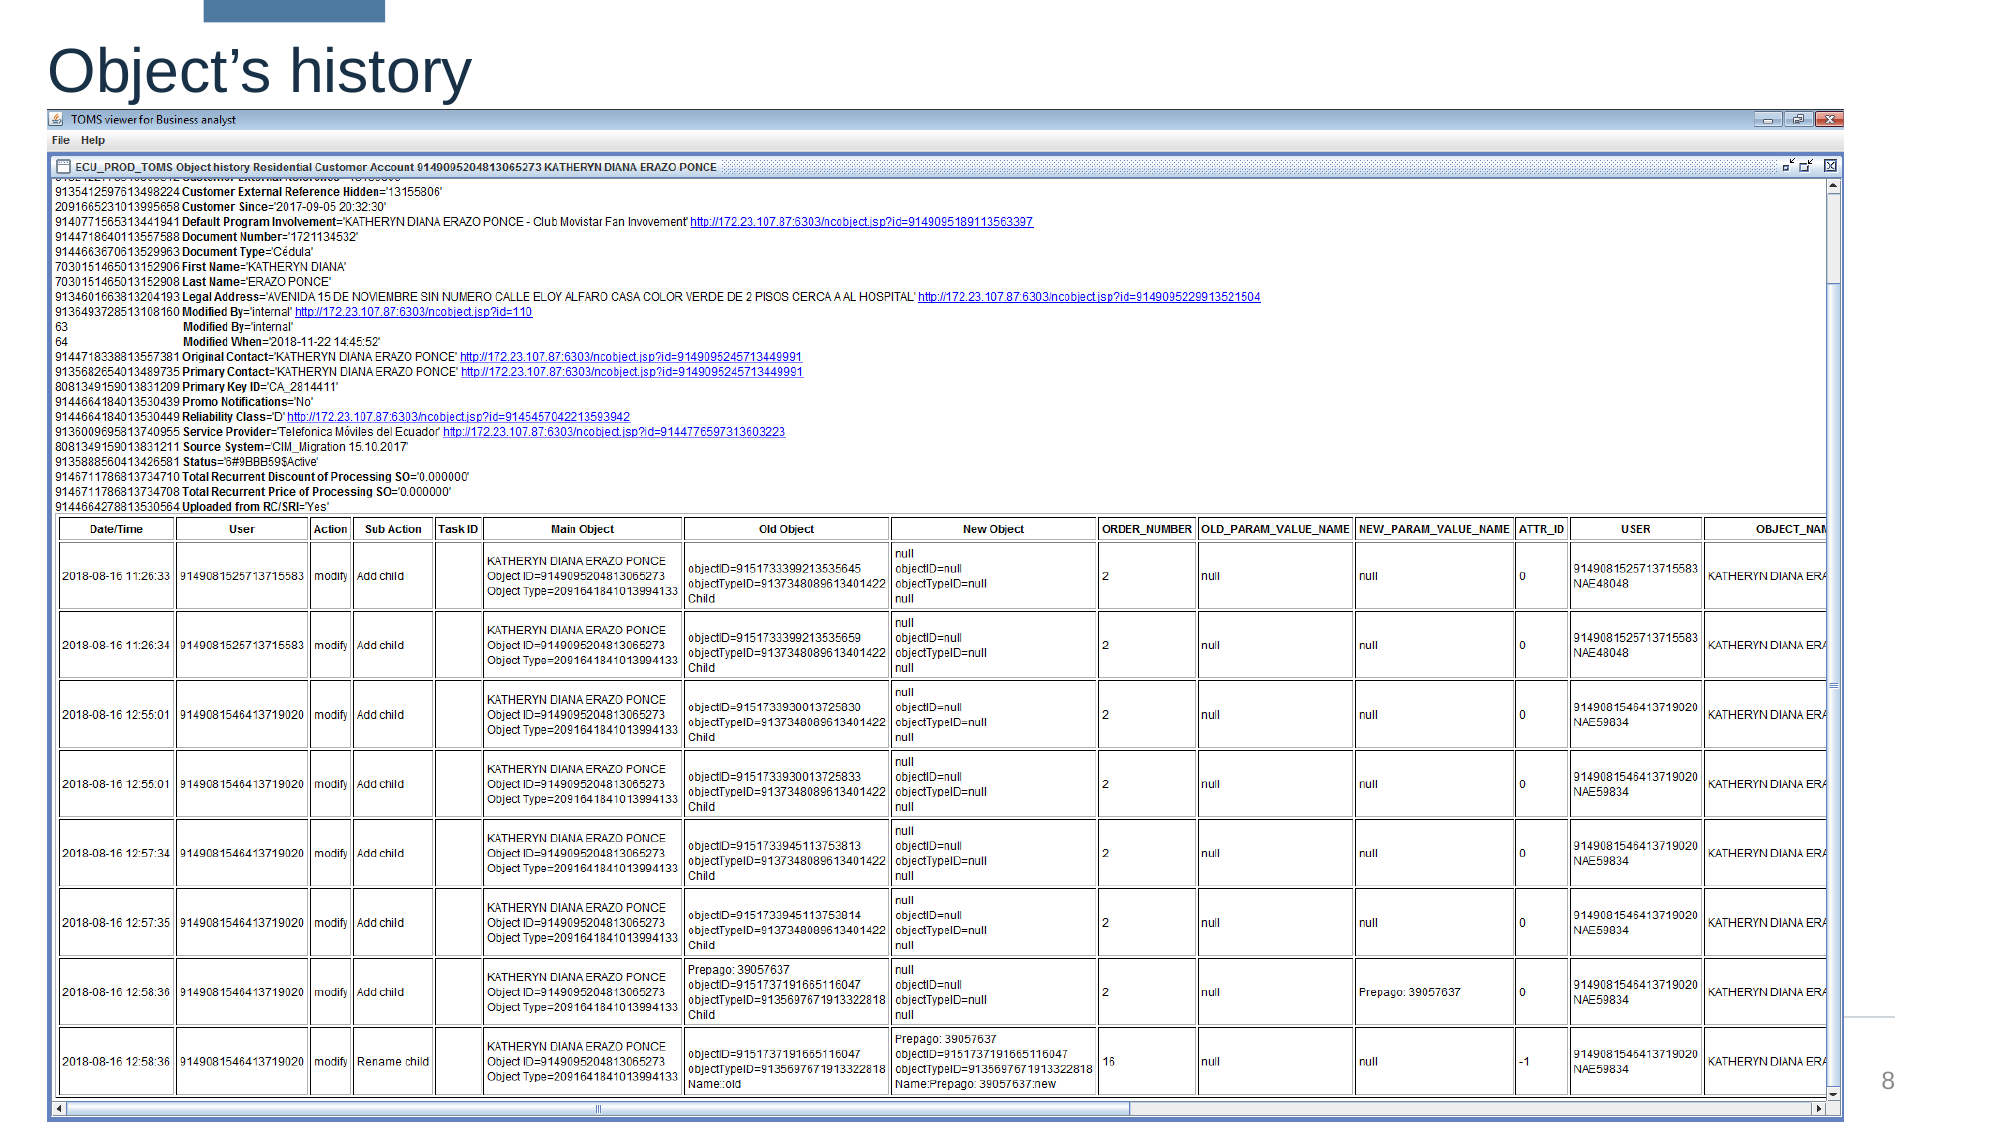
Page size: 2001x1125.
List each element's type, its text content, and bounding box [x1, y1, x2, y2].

picture [47, 109, 1844, 1125]
title Object’s history [47, 35, 1640, 109]
